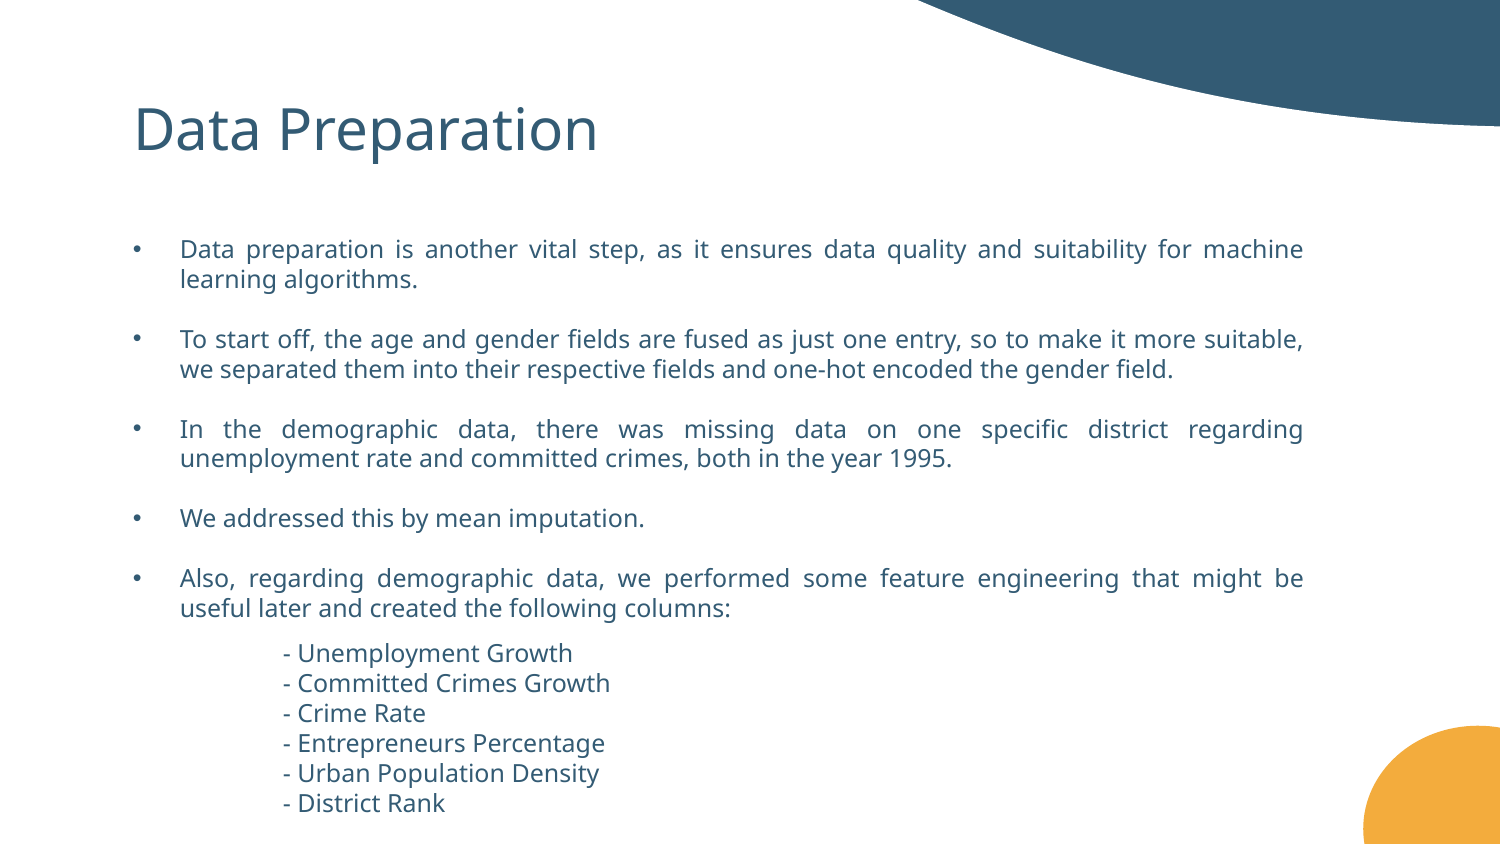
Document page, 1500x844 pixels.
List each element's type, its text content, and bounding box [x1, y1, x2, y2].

text_box [1363, 725, 1500, 844]
title Data Preparation [118, 87, 1382, 167]
text_box Data preparation is another vital step, as it ensures data quality and suitability for machine learning algorithms. To start off, the age and gender fields are fused as just one entry, so to make it more suitable, we separated them into their respective fields and one-hot encoded the gender field. In the demographic data, there was missing data on one specific district regarding unemployment rate and committed crimes, both in the year 1995. We addressed this by mean imputation. Also, regarding demographic data, we performed some feature engineering that might be useful later and created the following columns: - Unemployment Growth - Committed Crimes Growth - Crime Rate - Entrepreneurs Percentage - Urban Population Density - District Rank [118, 226, 1321, 825]
